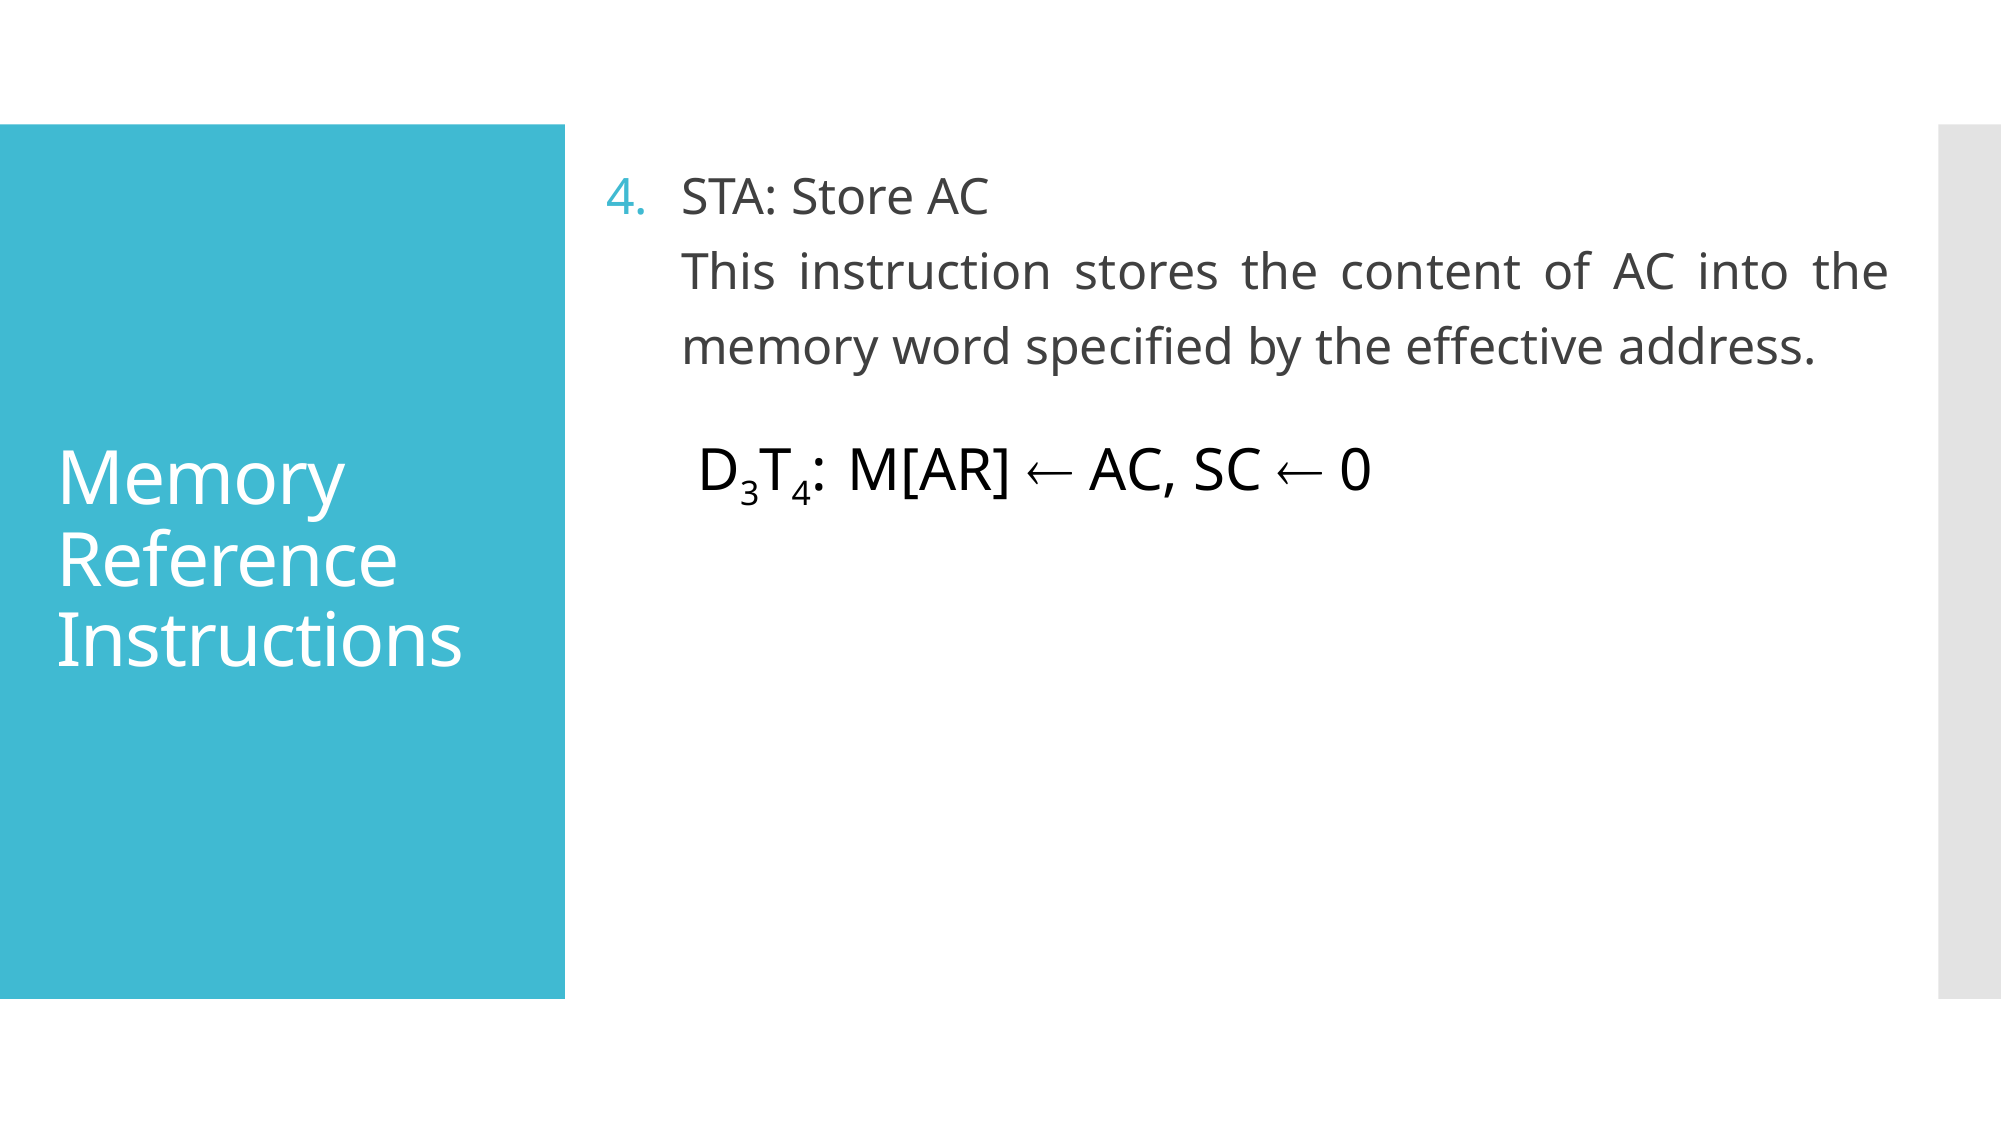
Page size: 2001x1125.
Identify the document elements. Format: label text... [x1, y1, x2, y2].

title Memory Reference Instructions [41, 184, 525, 940]
text_box D3T4: M[AR]  AC, SC  0 [682, 425, 1388, 520]
list STA: Store AC This instruction stores the content of AC into the memory word specified by the effective address. [591, 141, 1906, 982]
